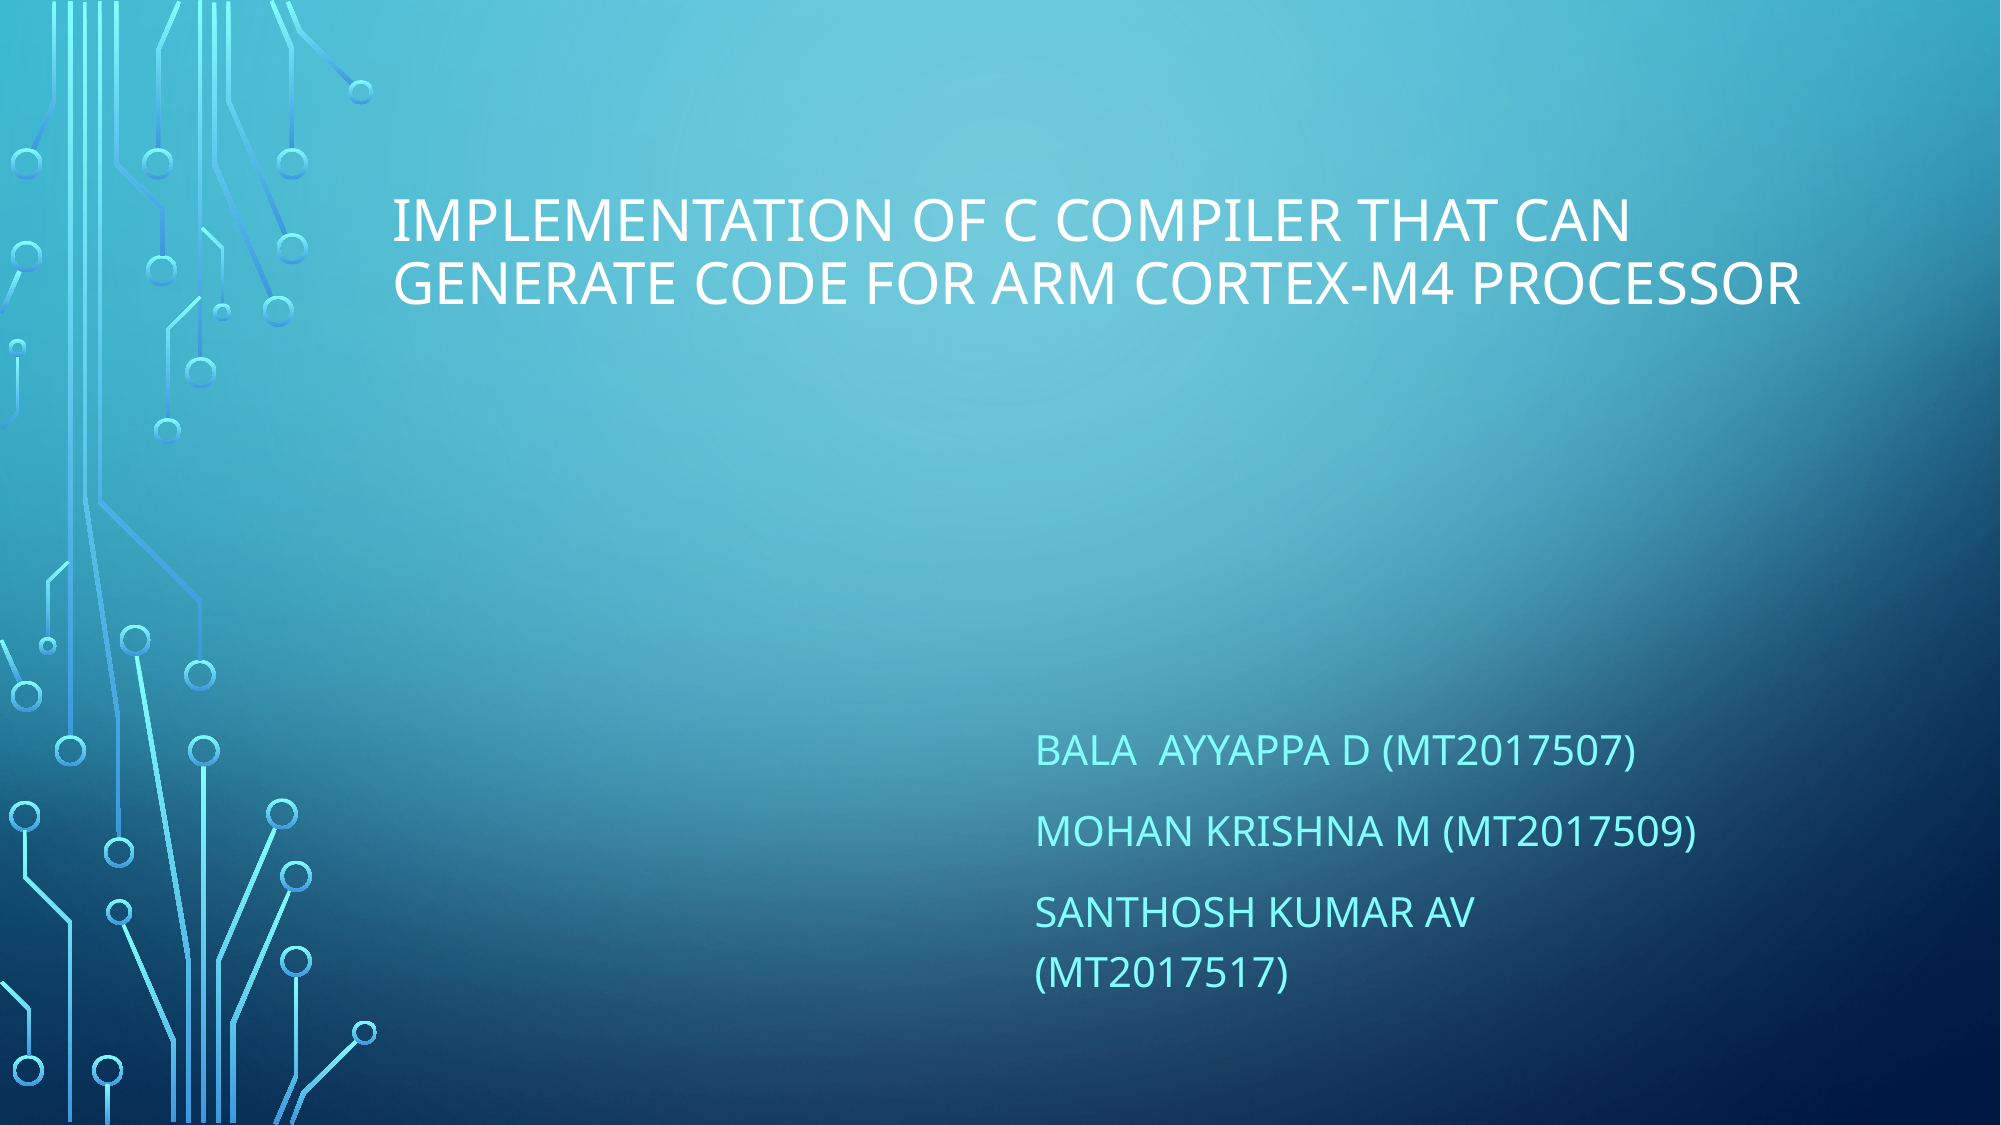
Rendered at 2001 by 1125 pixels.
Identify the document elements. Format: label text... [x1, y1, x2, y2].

title Implementation of C compiler that can generate code for ARM cortex-M4 processor [377, 44, 1820, 325]
subtitle Bala ayyappa d (mt2017507) Mohan Krishna m (mt2017509) Santhosh kumar av (mt2017517) [1019, 706, 1750, 941]
